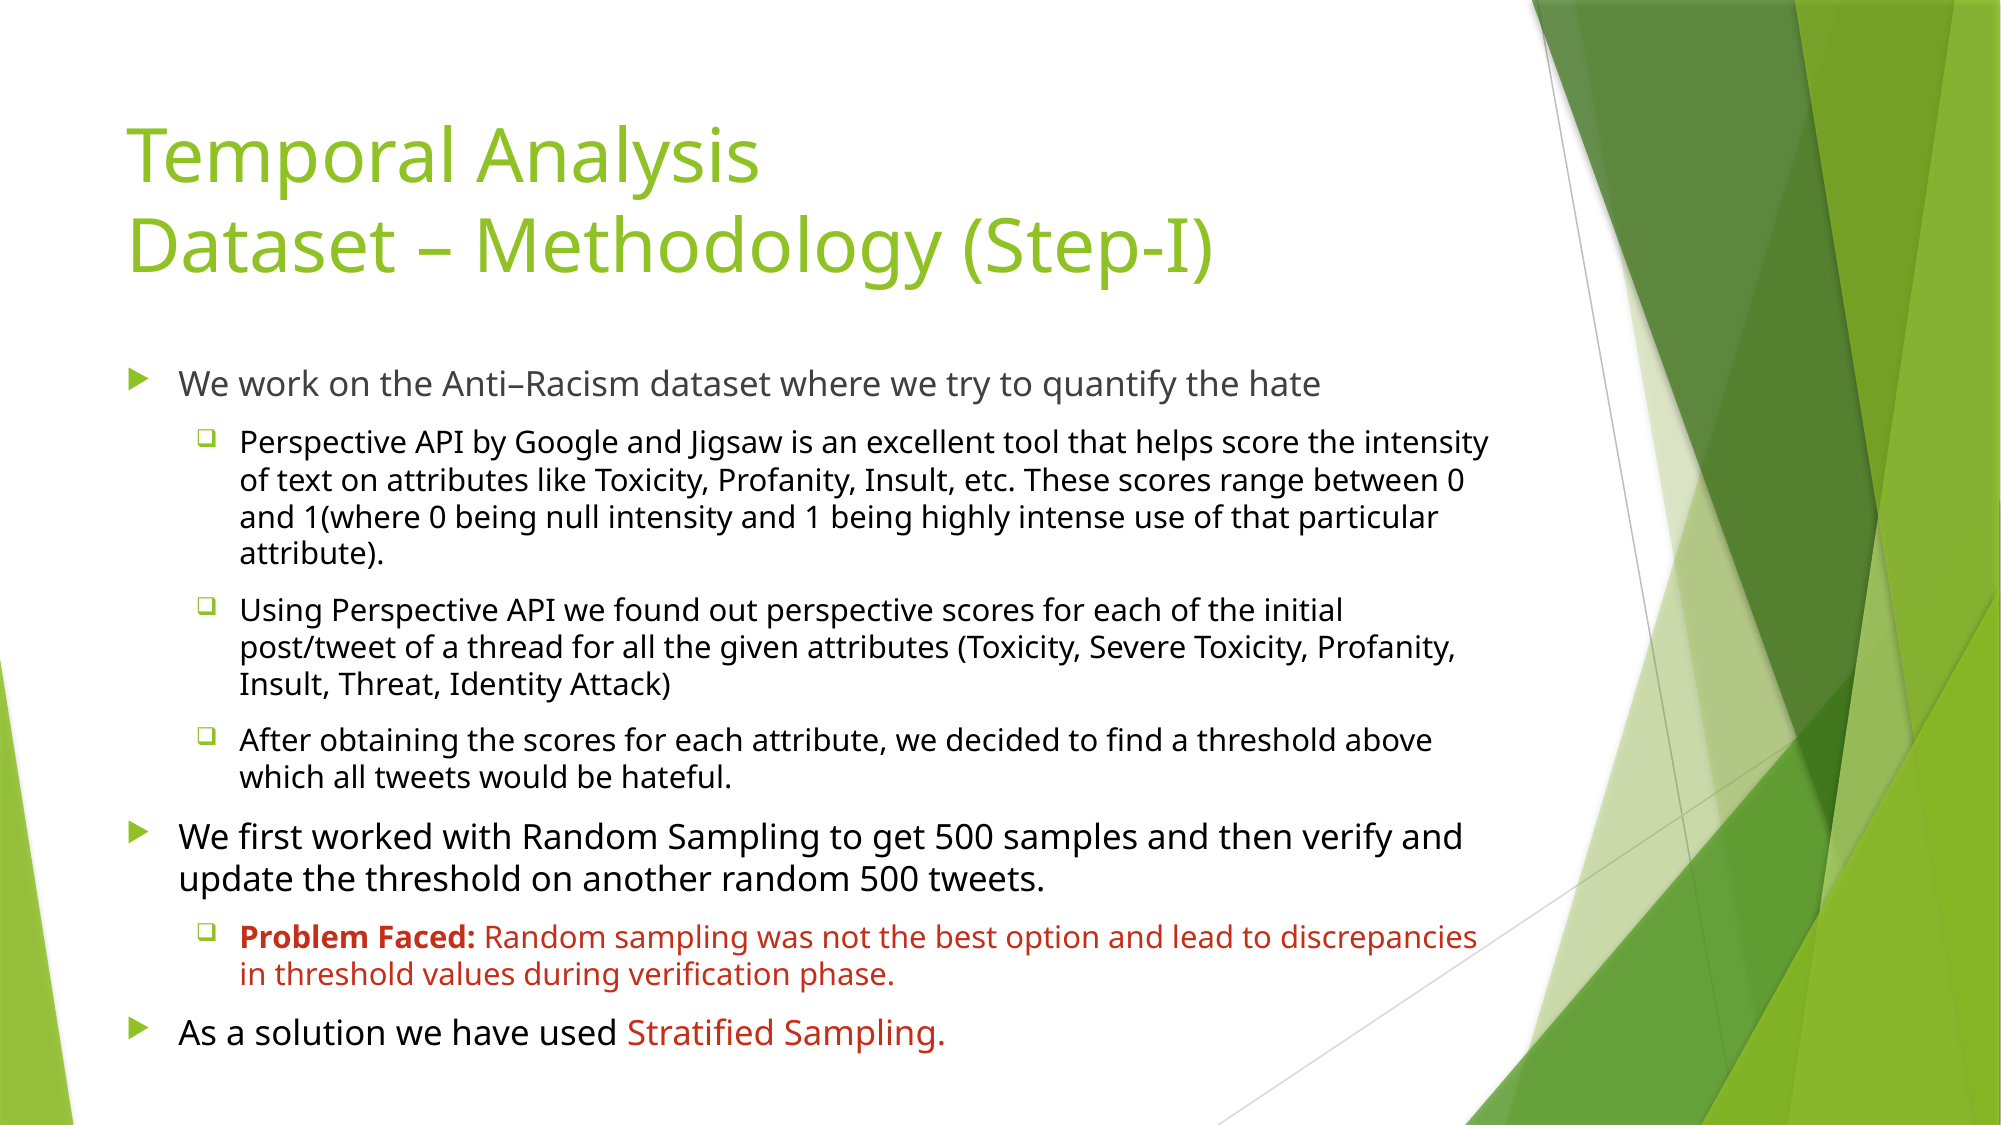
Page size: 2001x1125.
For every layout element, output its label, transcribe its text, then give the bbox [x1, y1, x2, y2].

list We work on the Anti–Racism dataset where we try to quantify the hate Perspective API by Google and Jigsaw is an excellent tool that helps score the intensity of text on attributes like Toxicity, Profanity, Insult, etc. These scores range between 0 and 1(where 0 being null intensity and 1 being highly intense use of that particular attribute). Using Perspective API we found out perspective scores for each of the initial post/tweet of a thread for all the given attributes (Toxicity, Severe Toxicity, Profanity, Insult, Threat, Identity Attack) After obtaining the scores for each attribute, we decided to find a threshold above which all tweets would be hateful. We first worked with Random Sampling to get 500 samples and then verify and update the threshold on another random 500 tweets. Problem Faced: Random sampling was not the best option and lead to discrepancies in threshold values during verification phase. As a solution we have used Stratified Sampling. [111, 354, 1522, 1067]
title Temporal Analysis Dataset – Methodology (Step-I) [111, 99, 1522, 317]
